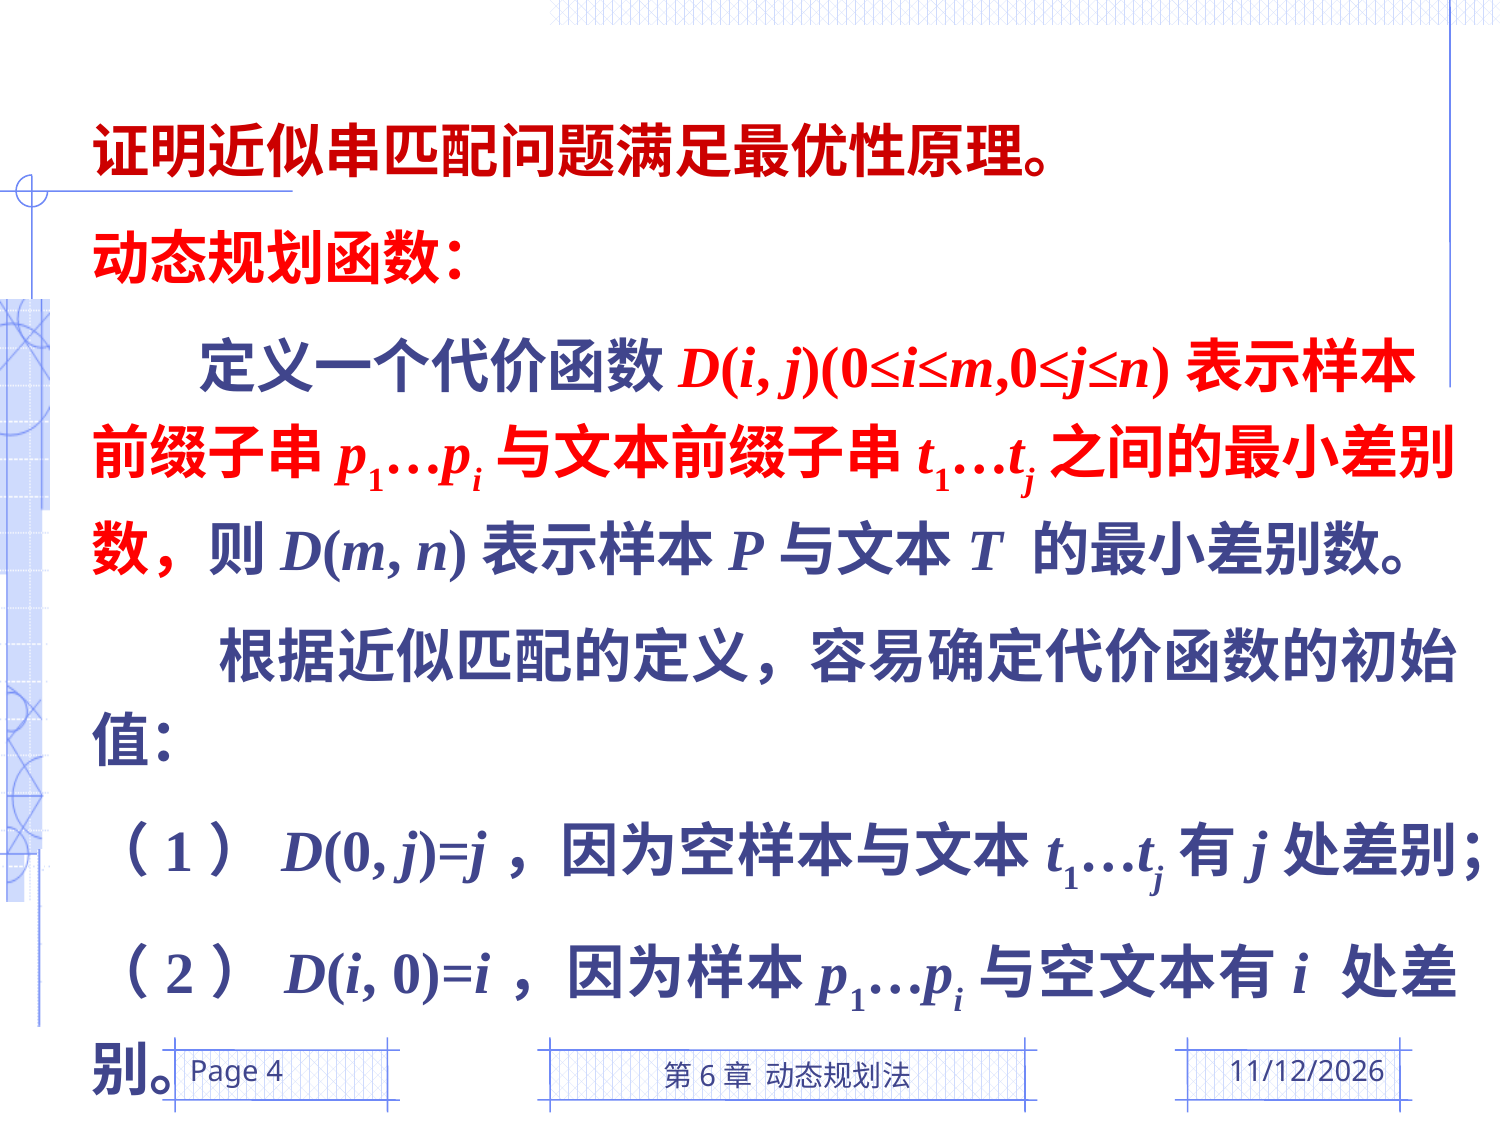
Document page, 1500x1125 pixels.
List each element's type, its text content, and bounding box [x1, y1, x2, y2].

picture [0, 299, 50, 1027]
text_box 证明近似串匹配问题满足最优性原理。 动态规划函数： 定义一个代价函数D(i, j)(0≤i≤m,0≤j≤n)表示样本前缀子串p1…pi与文本前缀子串t1…tj之间的最小差别数，则D(m, n)表示样本P与文本T 的最小差别数。 根据近似匹配的定义，容易确定代价函数的初始值： （1）D(0, j)=j，因为空样本与文本t1…tj有j处差别； （2）D(i, 0)=i，因为样本p1…pi与空文本有i 处差别。 [76, 92, 1474, 1110]
